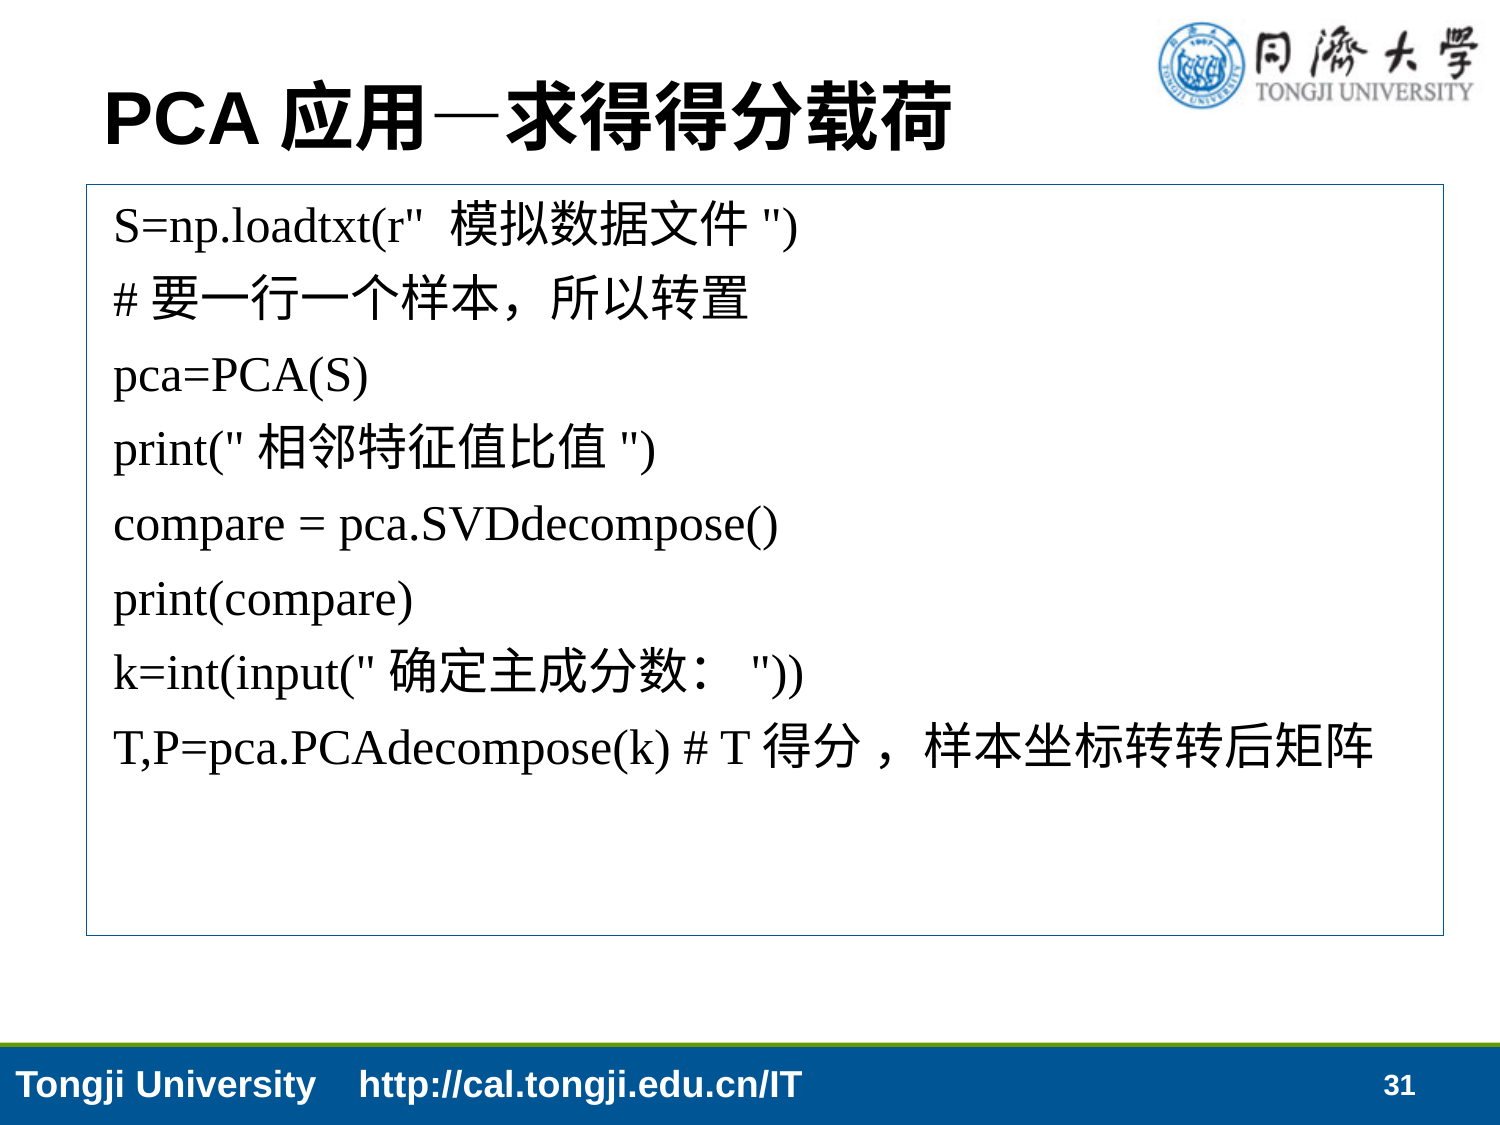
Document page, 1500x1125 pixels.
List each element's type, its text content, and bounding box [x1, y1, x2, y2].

title PCA应用—求得得分载荷 [88, 19, 1395, 170]
text_box S=np.loadtxt(r" 模拟数据文件") #要一行一个样本，所以转置 pca=PCA(S) print("相邻特征值比值") compare = pca.SVDdecompose() print(compare) k=int(input("确定主成分数：")) T,P=pca.PCAdecompose(k) # T得分 ，样本坐标转转后矩阵 [86, 184, 1444, 936]
picture [1395, 19, 1495, 113]
